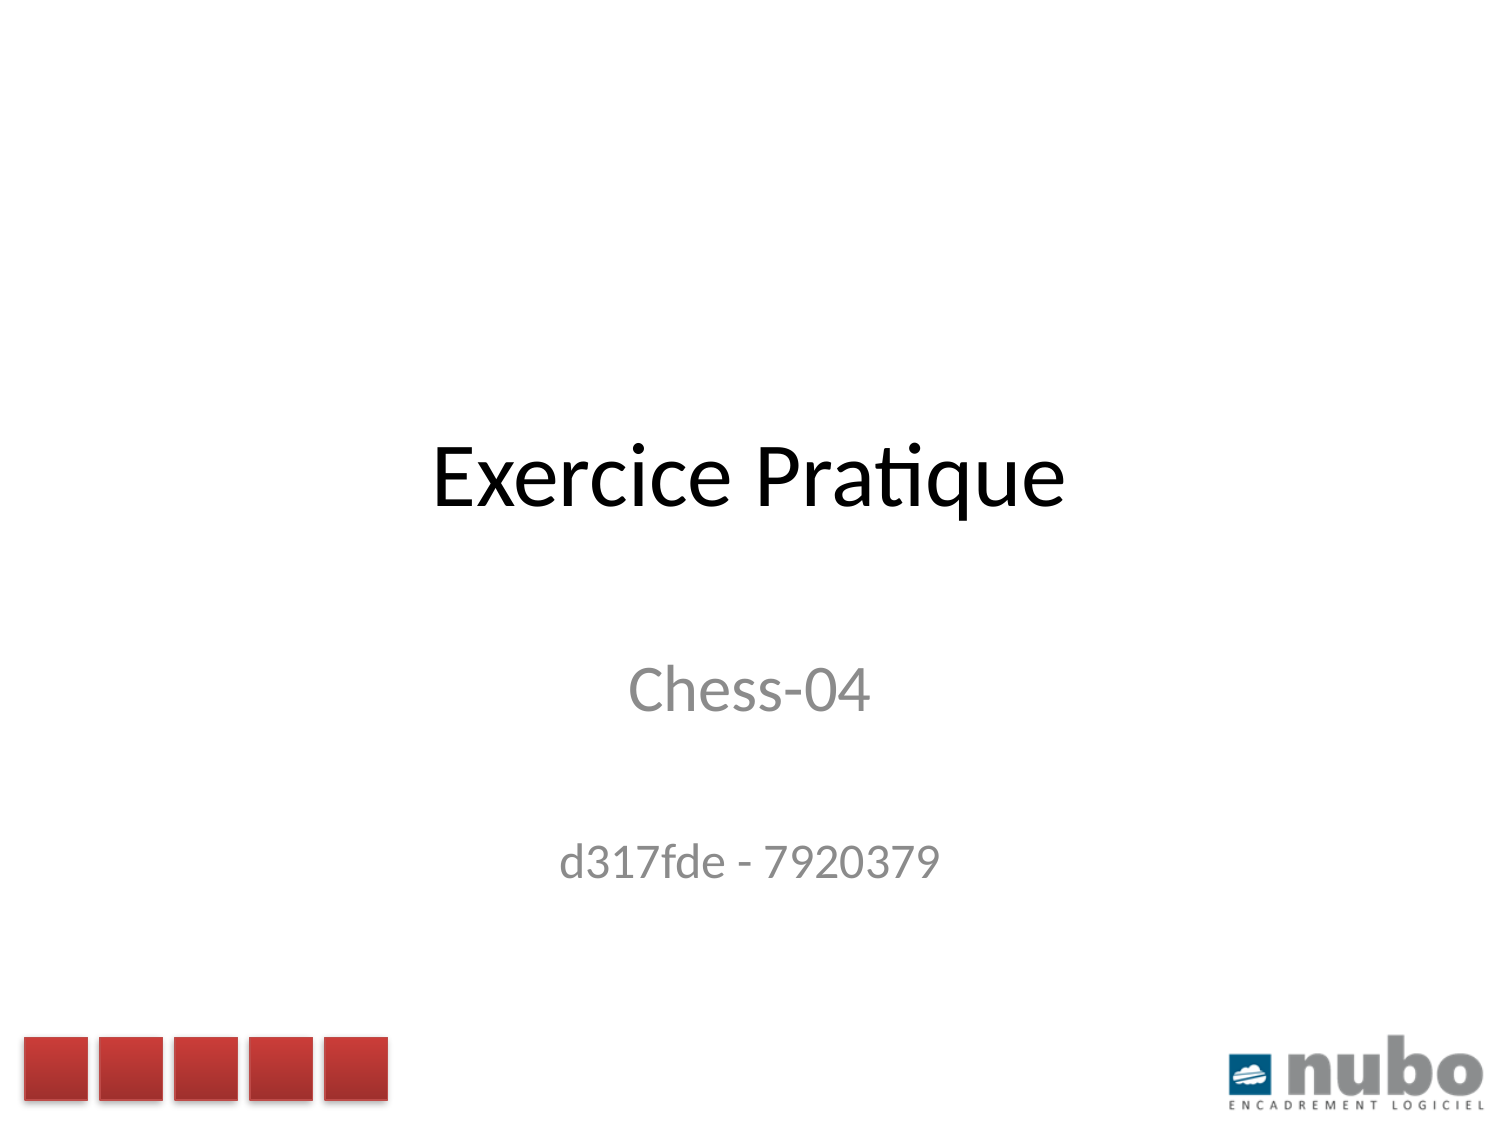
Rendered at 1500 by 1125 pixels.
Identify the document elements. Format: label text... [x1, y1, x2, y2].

text_box [249, 1037, 313, 1101]
title Exercice Pratique [112, 349, 1388, 591]
subtitle Chess-04 d317fde - 7920379 [225, 637, 1275, 925]
text_box [99, 1037, 163, 1101]
text_box [174, 1037, 238, 1101]
picture [1226, 1032, 1488, 1113]
text_box [324, 1037, 388, 1101]
text_box [24, 1037, 88, 1101]
